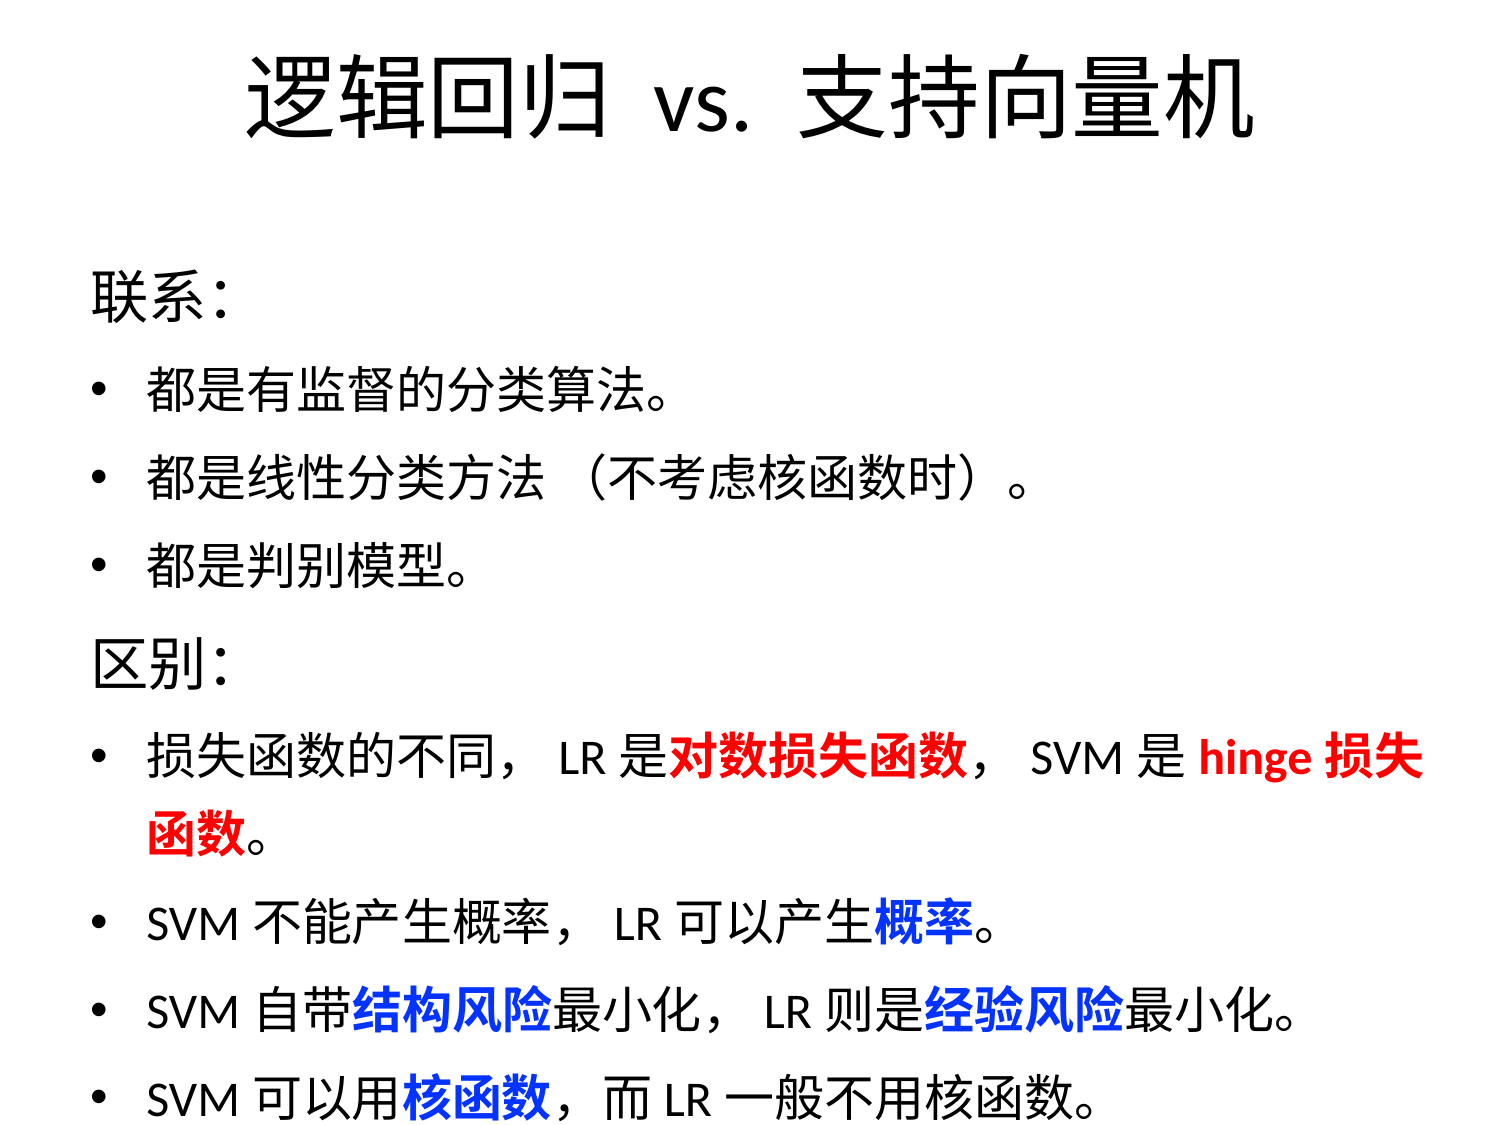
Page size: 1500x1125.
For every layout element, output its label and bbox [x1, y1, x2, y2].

title [75, 1, 1425, 189]
list [75, 232, 1471, 1050]
